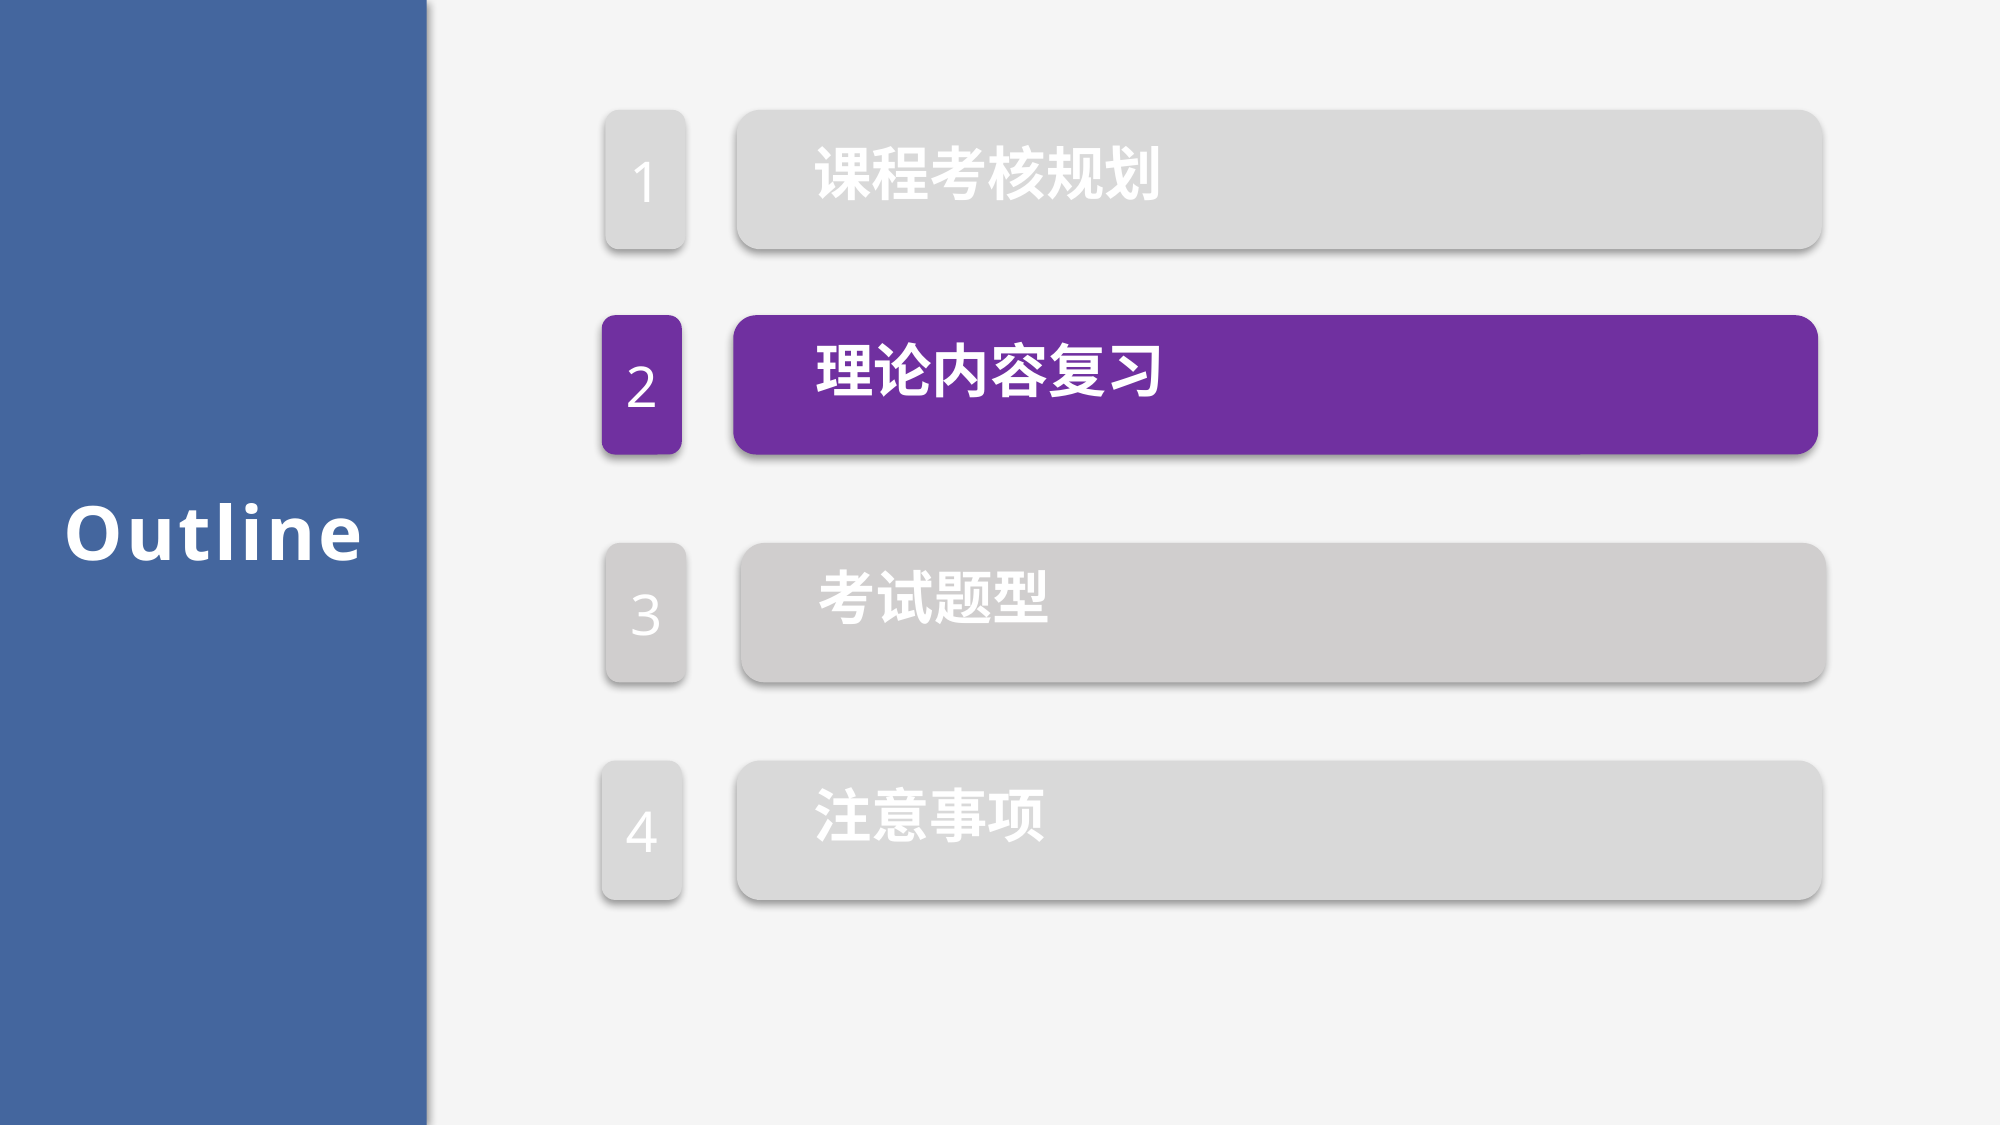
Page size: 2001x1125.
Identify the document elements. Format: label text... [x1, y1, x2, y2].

text_box Outline [40, 477, 387, 583]
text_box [733, 315, 1819, 455]
text_box 3 [605, 541, 688, 684]
text_box 2 [600, 314, 683, 456]
text_box [0, 0, 427, 1125]
text_box 4 [600, 759, 683, 901]
text_box 1 [604, 108, 687, 251]
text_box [736, 109, 1822, 250]
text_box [736, 760, 1822, 900]
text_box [741, 542, 1827, 683]
